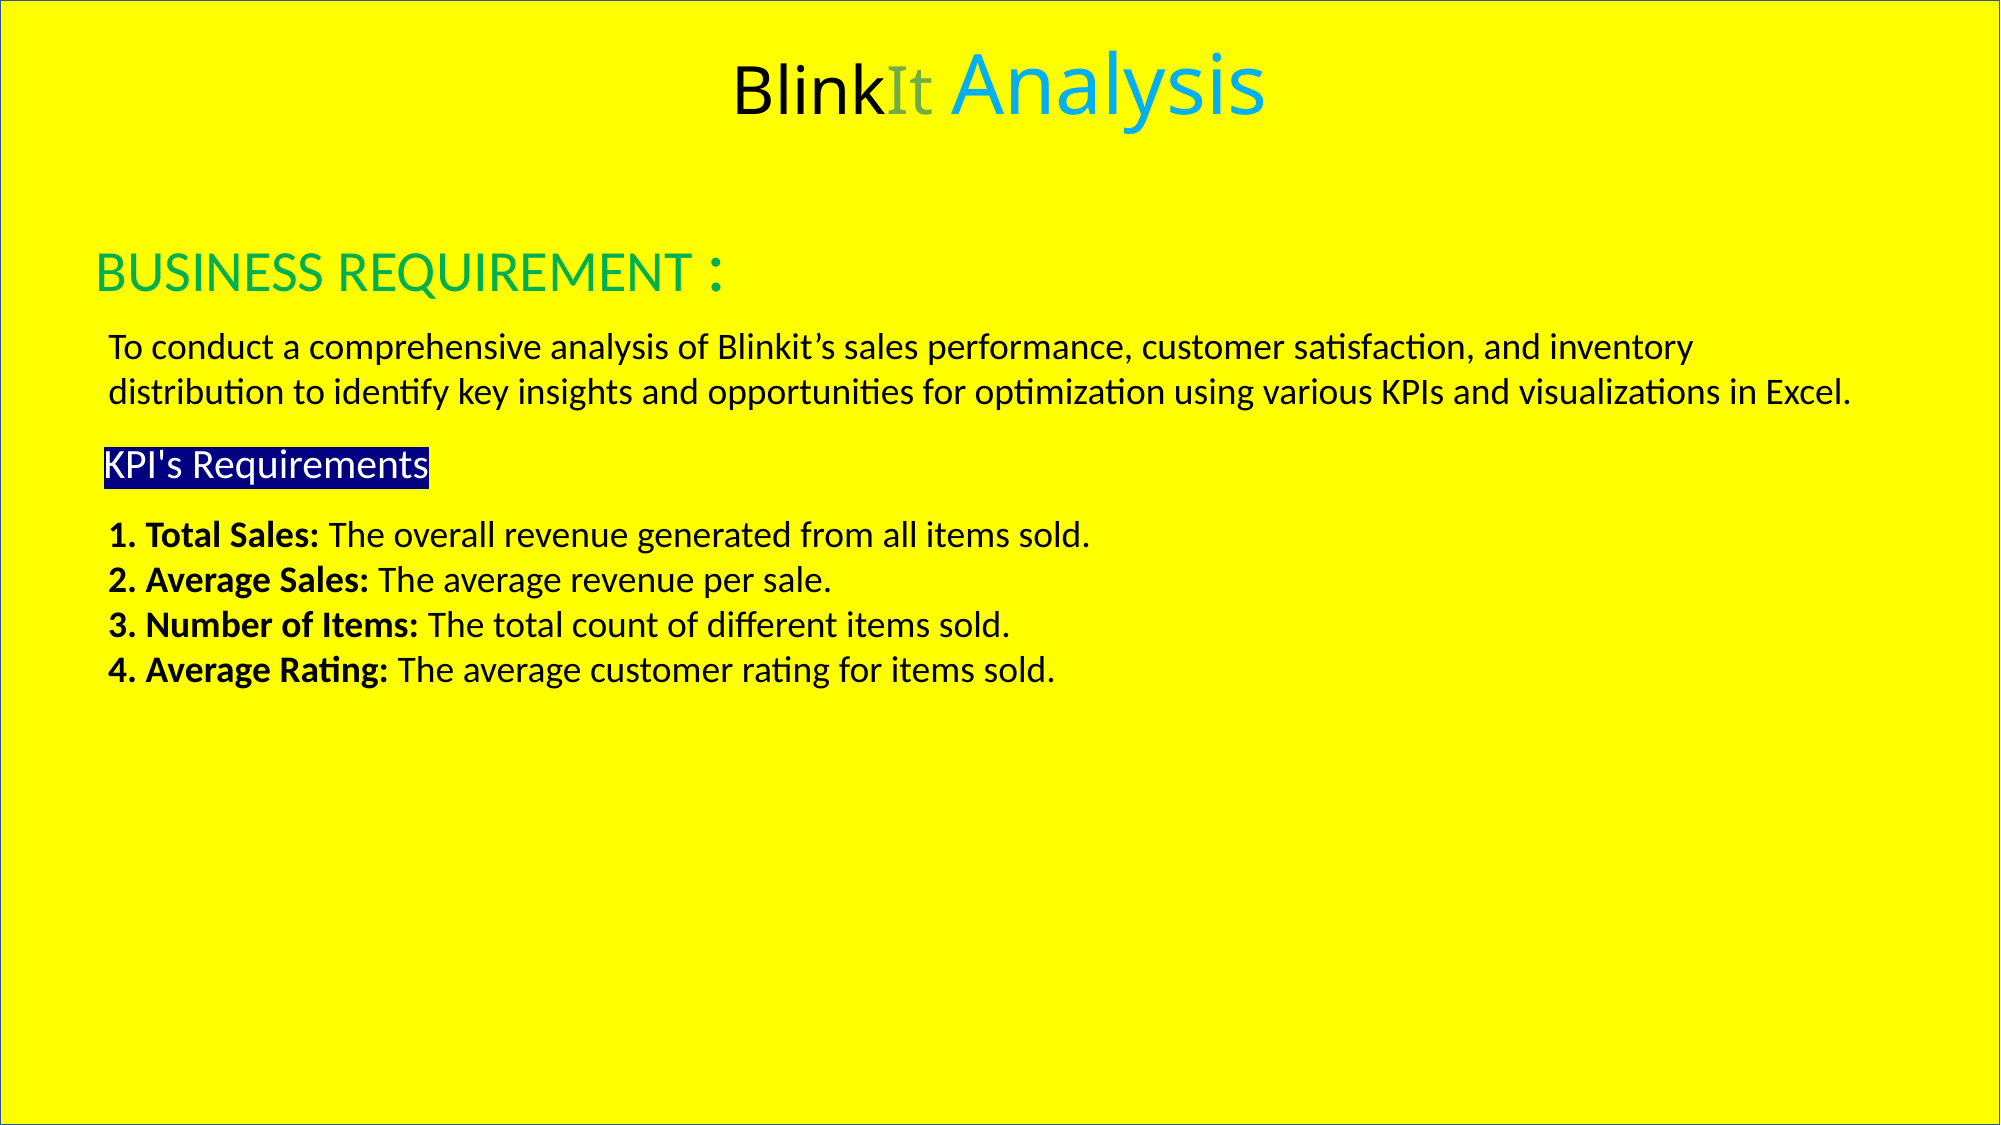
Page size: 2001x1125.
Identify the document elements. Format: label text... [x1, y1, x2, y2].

text_box 1. Total Sales: The overall revenue generated from all items sold. 2. Average Sales: The average revenue per sale. 3. Number of Items: The total count of different items sold. 4. Average Rating: The average customer rating for items sold. [93, 502, 1122, 698]
text_box [0, 0, 2000, 1125]
text_box To conduct a comprehensive analysis of Blinkit’s sales performance, customer satisfaction, and inventory distribution to identify key insights and opportunities for optimization using various KPIs and visualizations in Excel. [93, 314, 1885, 420]
text_box KPI's Requirements [0, 429, 533, 494]
text_box BUSINESS REQUIREMENT : [54, 208, 768, 314]
text_box BlinkIt Analysis [568, 23, 1432, 139]
